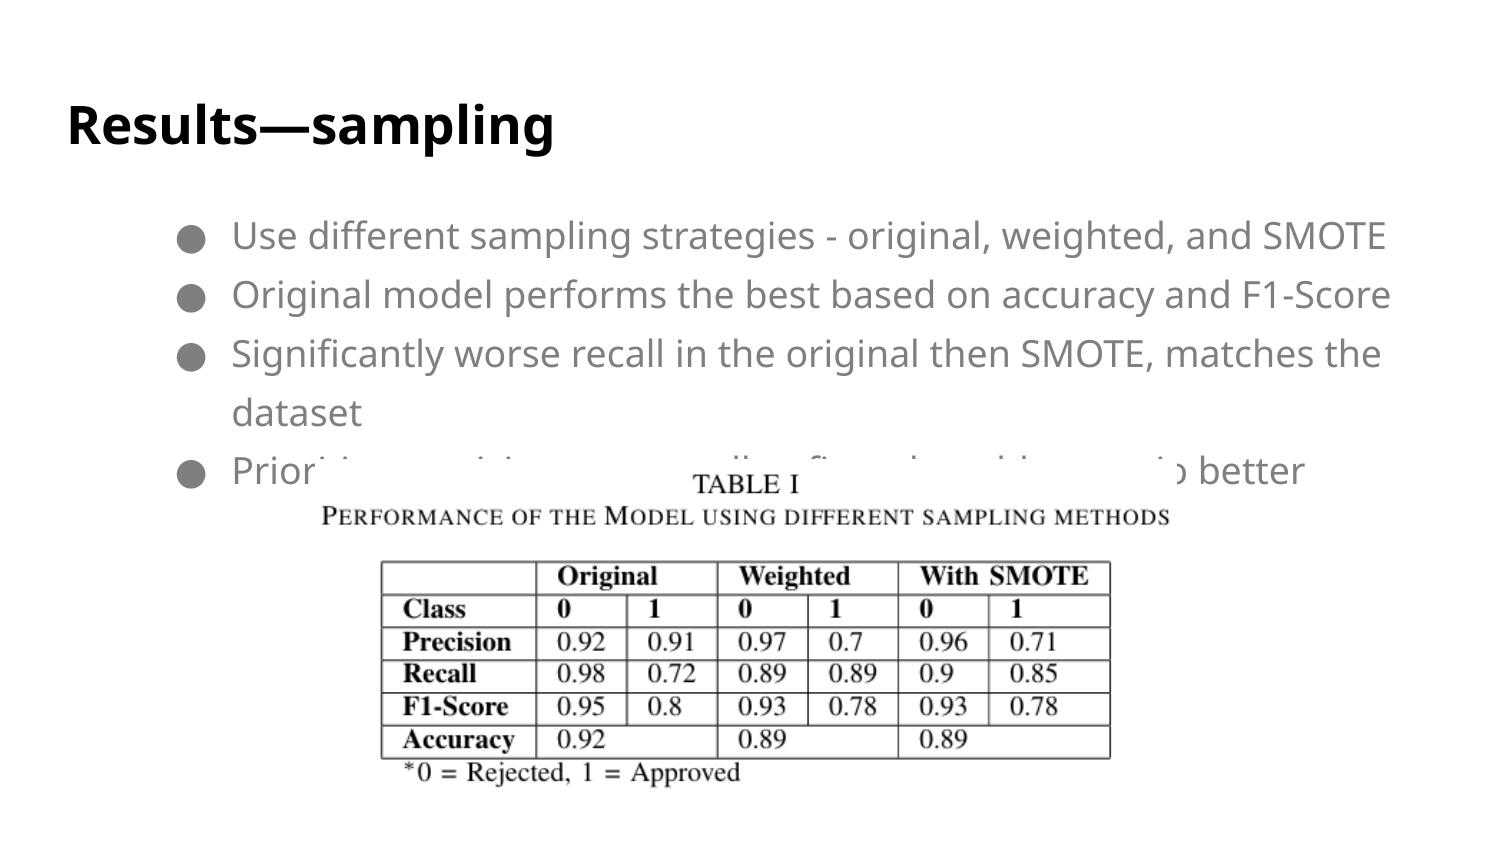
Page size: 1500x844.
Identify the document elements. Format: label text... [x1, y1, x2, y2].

list Use different sampling strategies - original, weighted, and SMOTE Original model performs the best based on accuracy and F1-Score Significantly worse recall in the original then SMOTE, matches the dataset Prioritize precision over recall to fit real world scenario better [141, 187, 1500, 748]
title Results—sampling [51, 72, 1449, 176]
picture [315, 459, 1177, 808]
